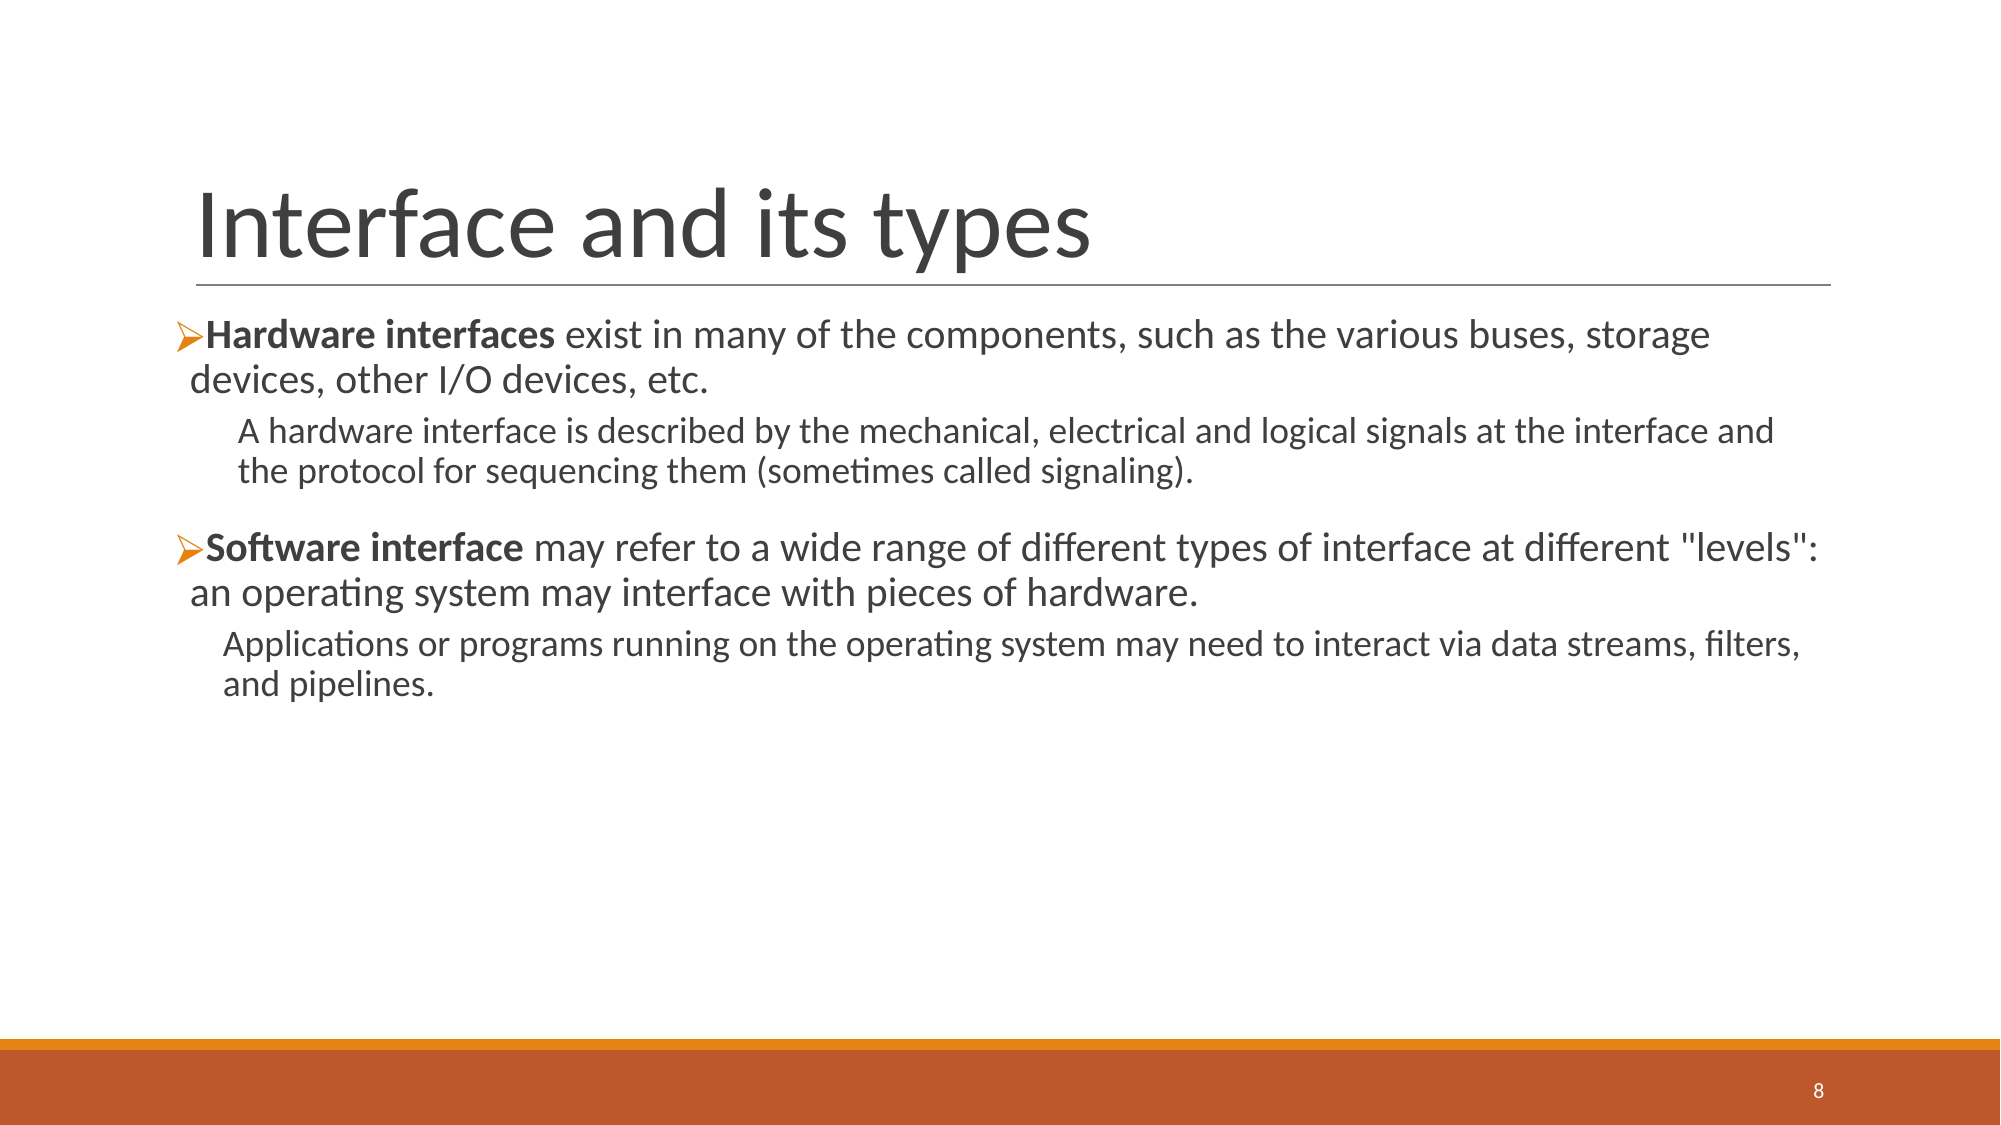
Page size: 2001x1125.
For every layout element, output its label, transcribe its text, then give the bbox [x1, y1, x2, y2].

slide_number ‹#› [1624, 1059, 1840, 1120]
list Hardware interfaces exist in many of the components, such as the various buses, storage devices, other I/O devices, etc. A hardware interface is described by the mechanical, electrical and logical signals at the interface and the protocol for sequencing them (sometimes called signaling). Software interface may refer to a wide range of different types of interface at different "levels": an operating system may interface with pieces of hardware. Applications or programs running on the operating system may need to interact via data streams, filters, and pipelines. [174, 305, 1825, 966]
title Interface and its types [180, 47, 1830, 285]
